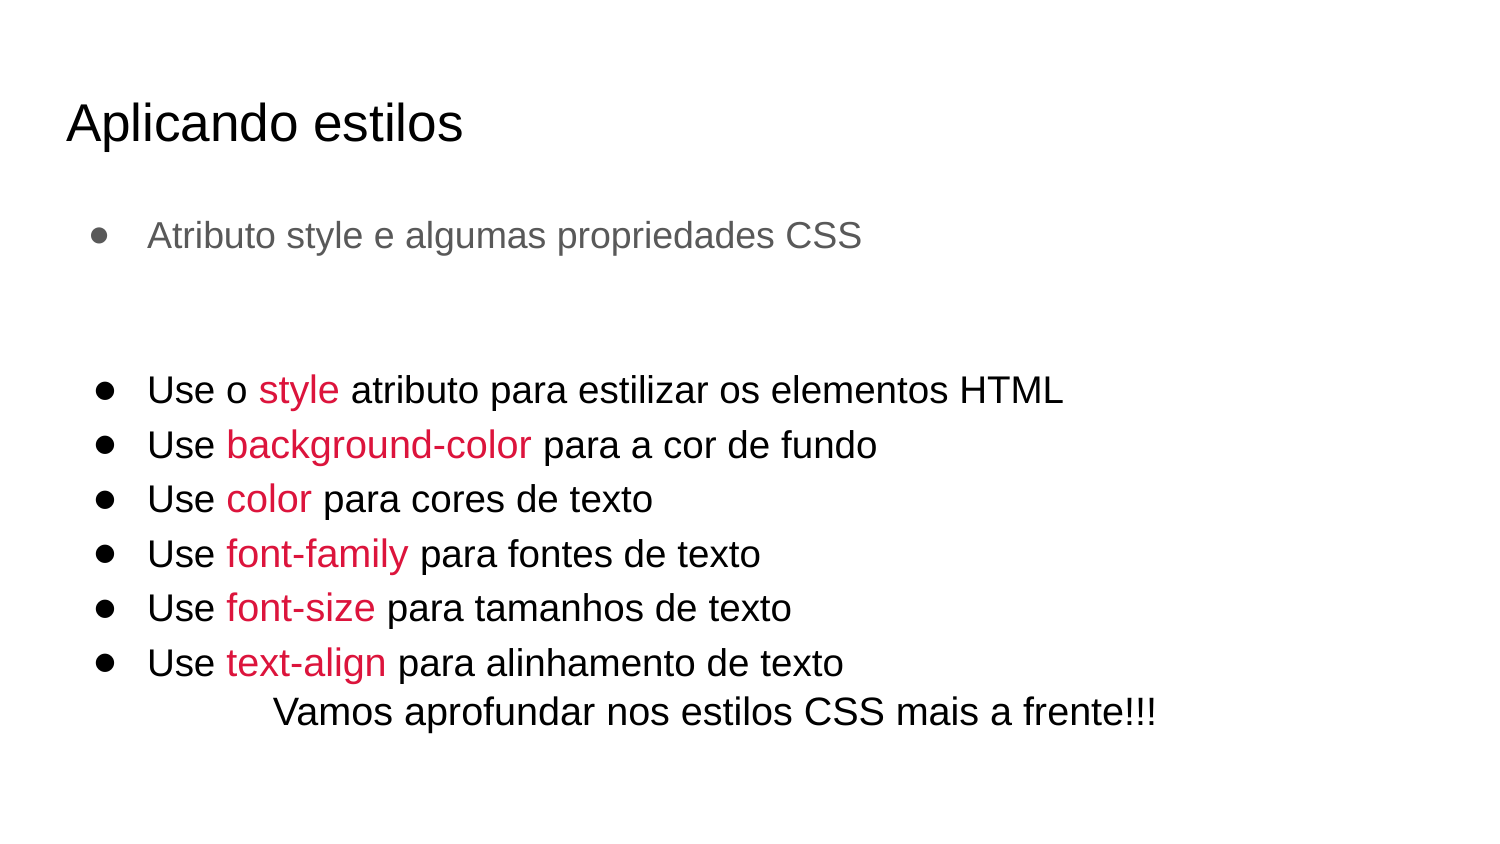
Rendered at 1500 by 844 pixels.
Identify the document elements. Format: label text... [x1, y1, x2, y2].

list Atributo style e algumas propriedades CSS Use o style atributo para estilizar os elementos HTML Use background-color para a cor de fundo Use color para cores de texto Use font-family para fontes de texto Use font-size para tamanhos de texto Use text-align para alinhamento de texto [51, 189, 1449, 750]
title Aplicando estilos [51, 72, 1449, 167]
text_box Vamos aprofundar nos estilos CSS mais a frente!!! [257, 671, 1242, 749]
